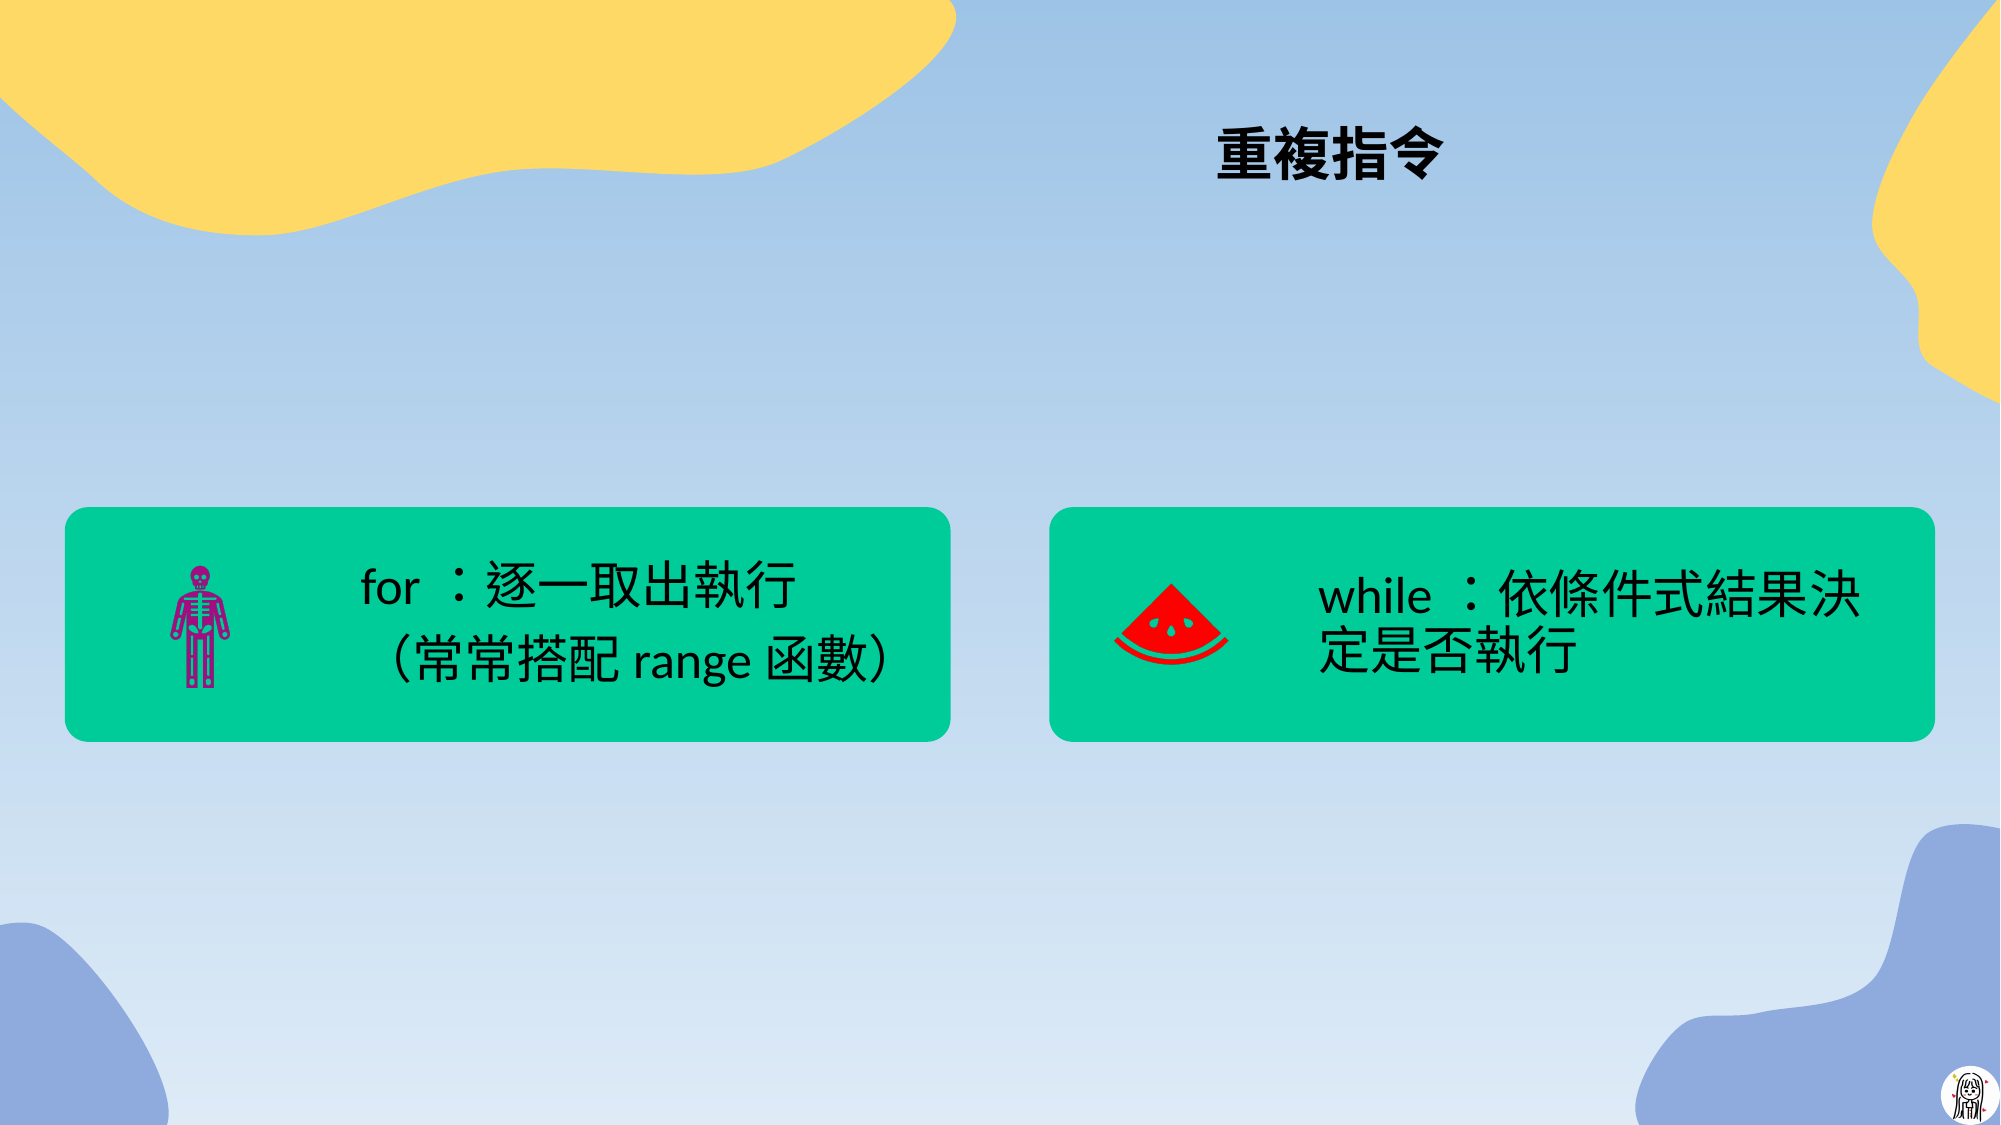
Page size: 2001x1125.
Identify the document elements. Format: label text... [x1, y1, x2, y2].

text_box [64, 507, 1936, 742]
picture [1940, 1065, 2000, 1125]
title 重複指令 [1200, 118, 1838, 196]
slide_number 44 [1412, 1042, 1863, 1103]
